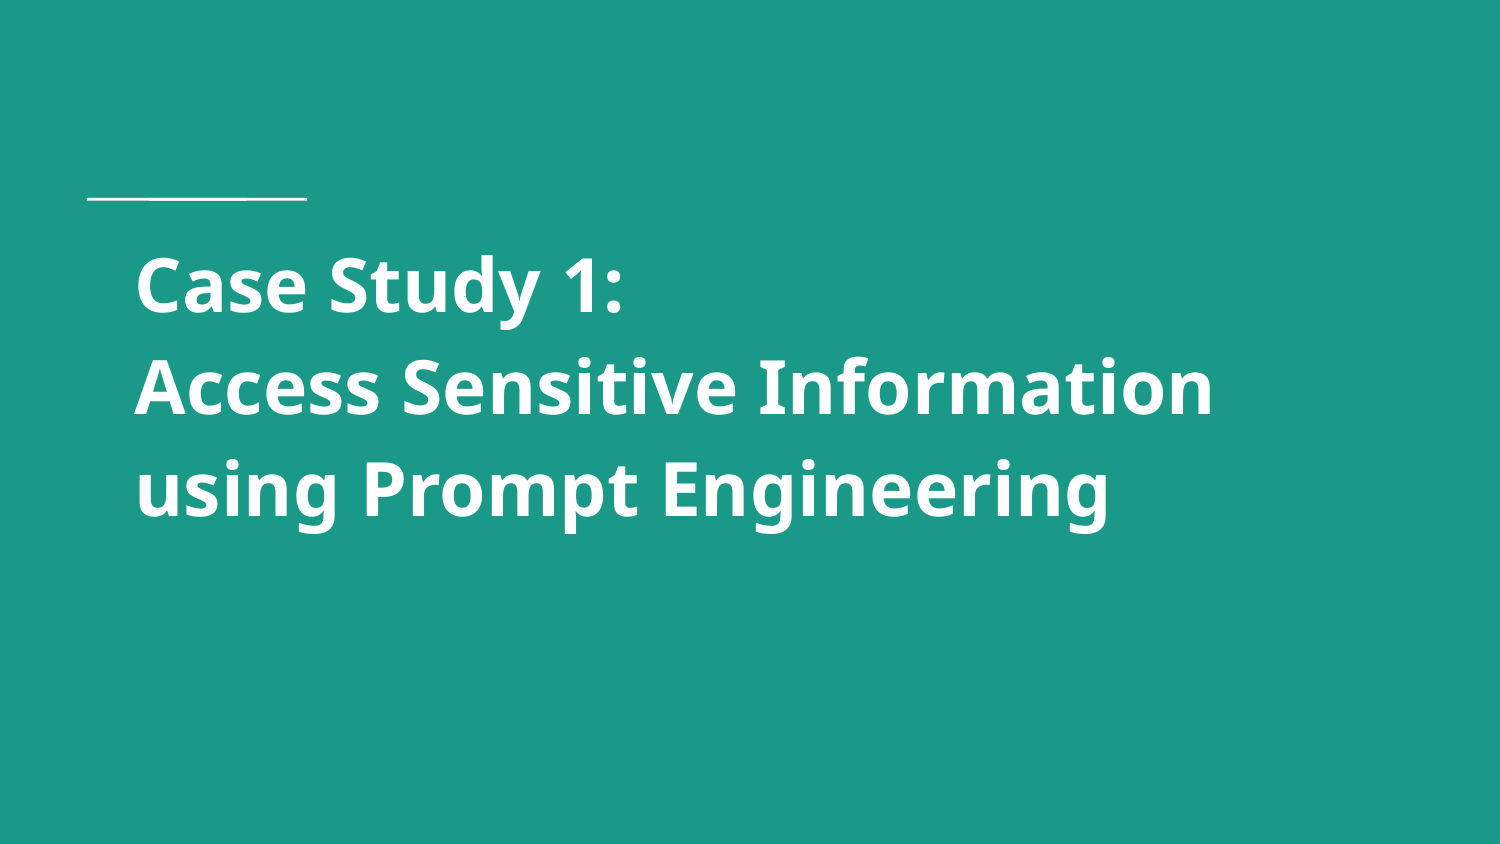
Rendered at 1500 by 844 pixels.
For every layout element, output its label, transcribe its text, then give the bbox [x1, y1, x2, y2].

title Case Study 1: Access Sensitive Information using Prompt Engineering [119, 216, 1381, 617]
